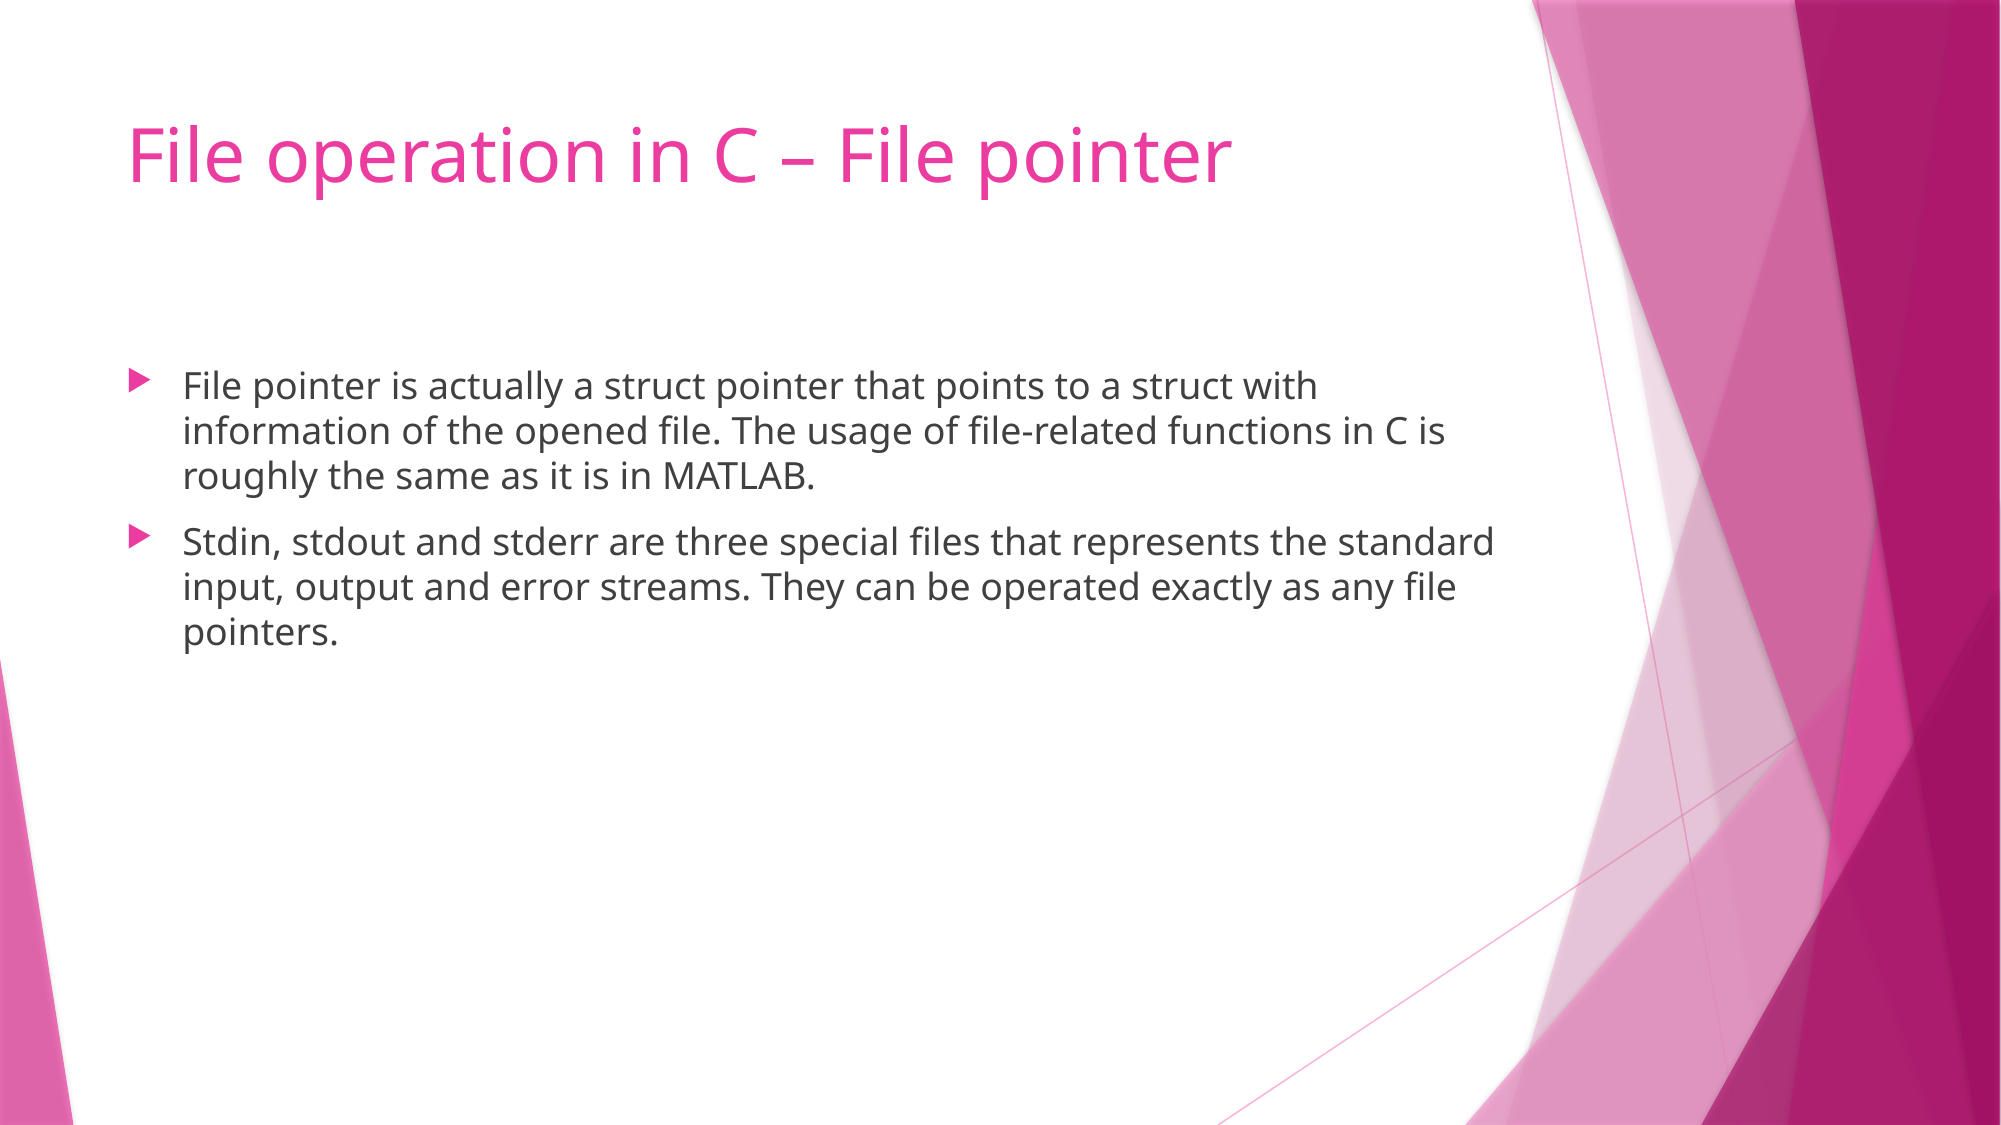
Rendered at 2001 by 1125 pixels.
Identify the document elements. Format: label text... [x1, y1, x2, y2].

title File operation in C – File pointer [111, 99, 1522, 317]
list File pointer is actually a struct pointer that points to a struct with information of the opened file. The usage of file-related functions in C is roughly the same as it is in MATLAB. Stdin, stdout and stderr are three special files that represents the standard input, output and error streams. They can be operated exactly as any file pointers. [111, 354, 1522, 992]
